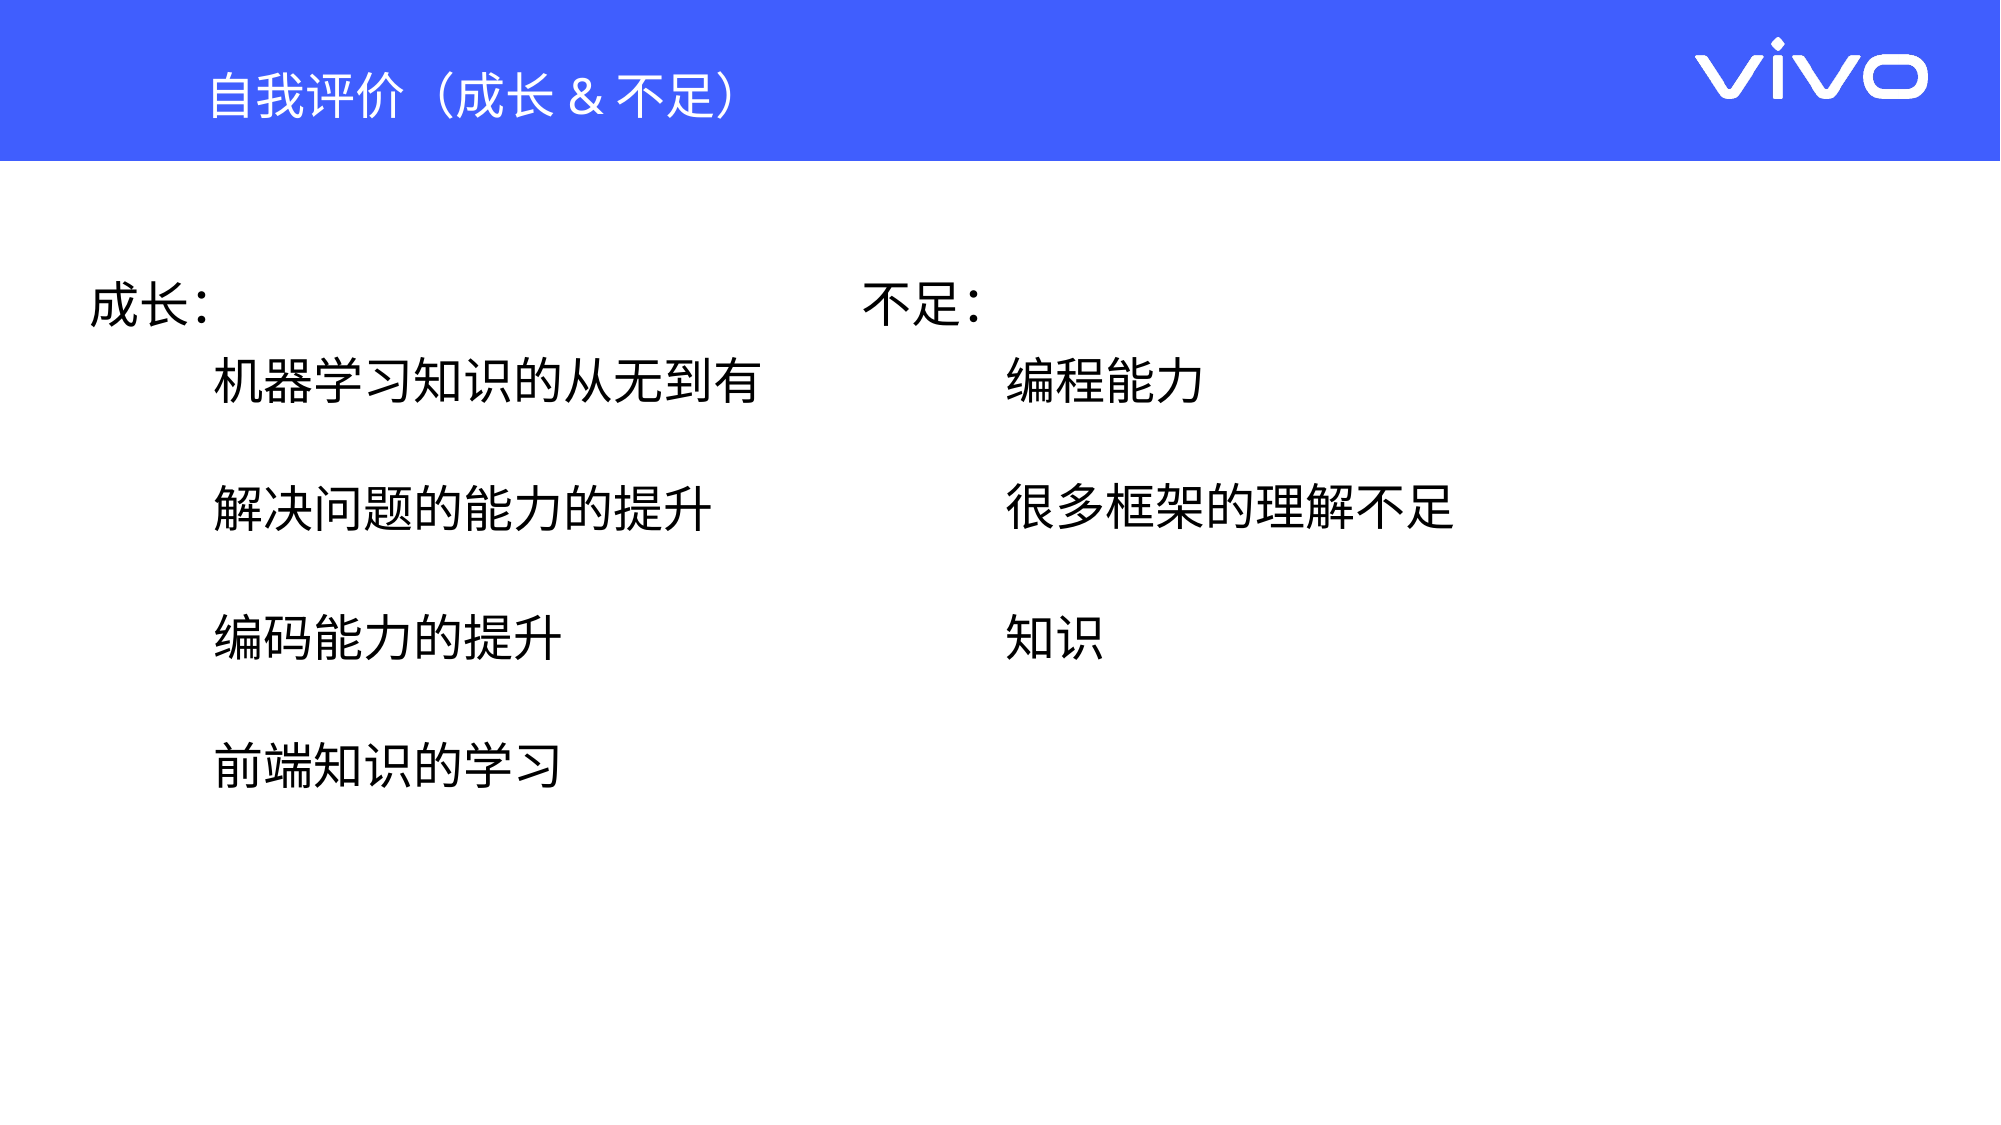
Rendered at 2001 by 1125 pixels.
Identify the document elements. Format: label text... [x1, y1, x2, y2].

text_box 前端知识的学习 [198, 727, 1673, 803]
picture [0, 0, 2000, 161]
text_box 成长： [74, 266, 846, 341]
text_box 知识 [990, 598, 1673, 674]
text_box 很多框架的理解不足 [990, 467, 1673, 543]
text_box 编程能力 [990, 342, 1673, 418]
text_box 机器学习知识的从无到有 [198, 341, 1673, 417]
text_box 解决问题的能力的提升 [198, 470, 1673, 546]
text_box 编码能力的提升 [198, 598, 990, 674]
text_box 不足： [846, 265, 1640, 341]
